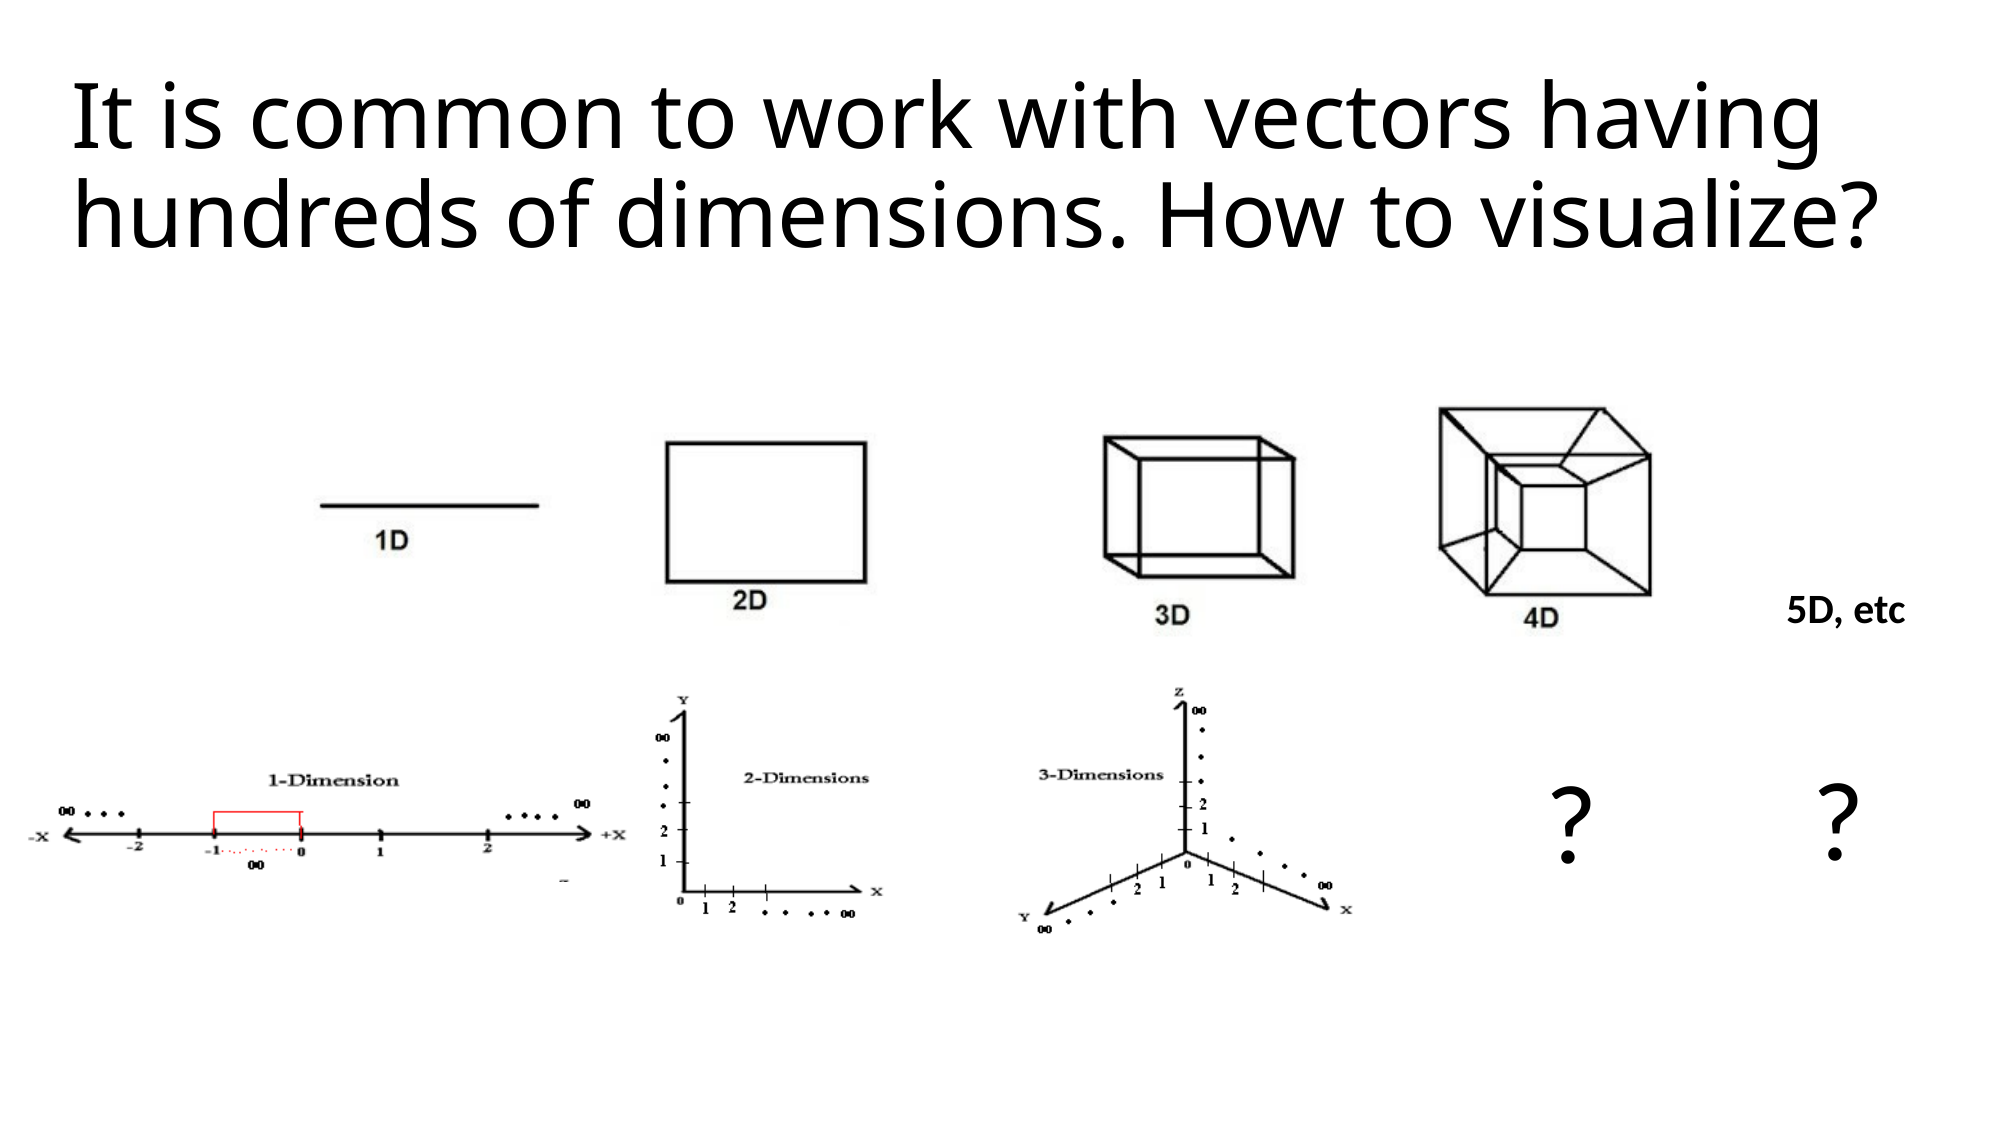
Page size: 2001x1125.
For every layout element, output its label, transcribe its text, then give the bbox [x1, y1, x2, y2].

text_box ? [1797, 740, 1865, 890]
picture [650, 682, 1371, 961]
picture [24, 724, 639, 882]
text_box ? [1530, 744, 1598, 894]
text_box 5D, etc [1772, 574, 1921, 640]
picture [264, 399, 1772, 664]
title It is common to work with vectors having hundreds of dimensions. How to visualize? [56, 59, 1906, 278]
